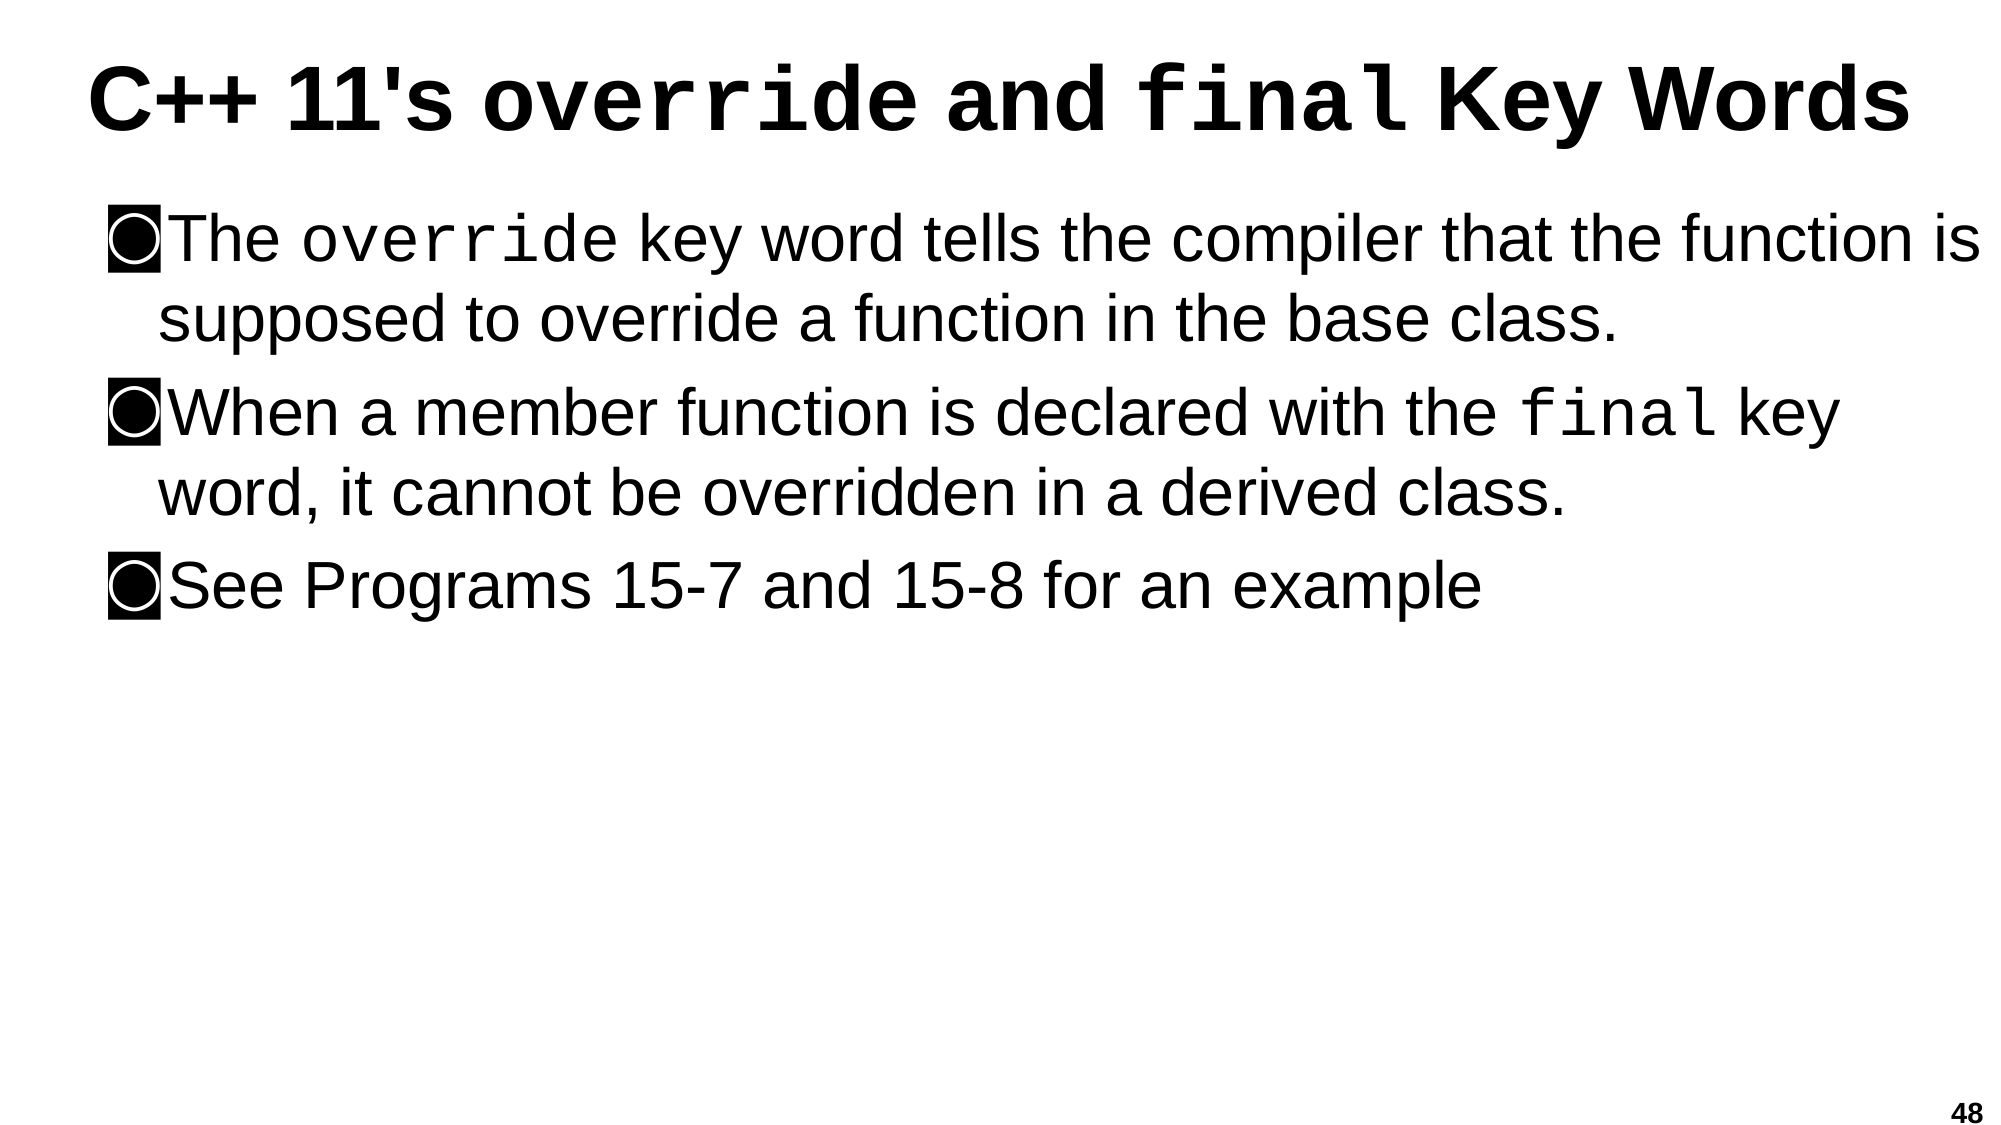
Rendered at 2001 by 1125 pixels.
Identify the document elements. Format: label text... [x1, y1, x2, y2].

list The override key word tells the compiler that the function is supposed to override a function in the base class. When a member function is declared with the final key word, it cannot be overridden in a derived class. See Programs 15-7 and 15-8 for an example [87, 187, 2000, 1100]
title C++ 11's override and final Key Words [0, 0, 2000, 188]
slide_number 48 [1912, 1099, 1999, 1124]
